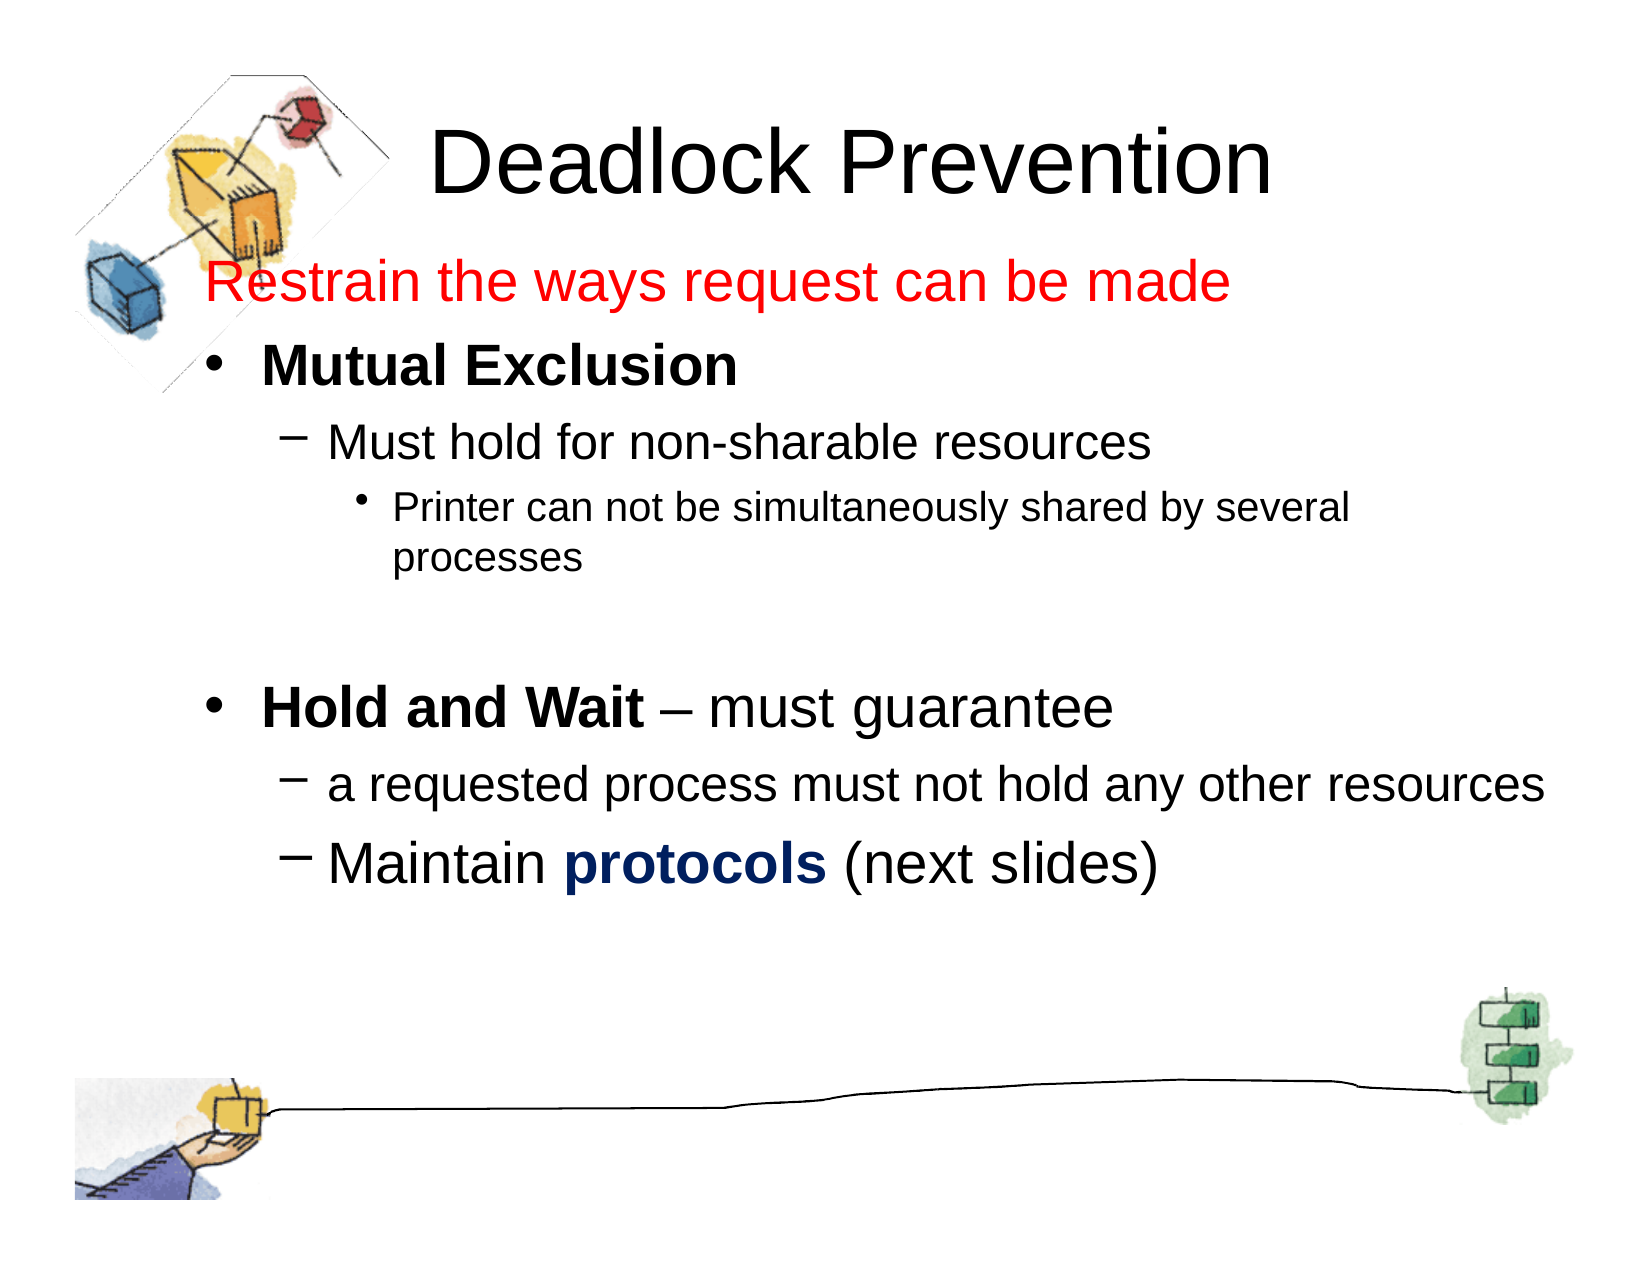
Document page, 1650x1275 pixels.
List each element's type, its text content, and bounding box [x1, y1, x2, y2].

text_box [74, 1078, 271, 1200]
text_box [266, 1078, 1463, 1117]
picture [93, 74, 390, 216]
text_box Restrain the ways request can be made Mutual Exclusion Must hold for non-sharable resources Printer can not be simultaneously shared by several processes Hold and Wait – must guarantee a requested process must not hold any other resources Maintain protocols (next slides) [202, 227, 1553, 895]
title Deadlock Prevention [426, 100, 1278, 227]
text_box [75, 216, 333, 393]
text_box [1458, 987, 1575, 1125]
